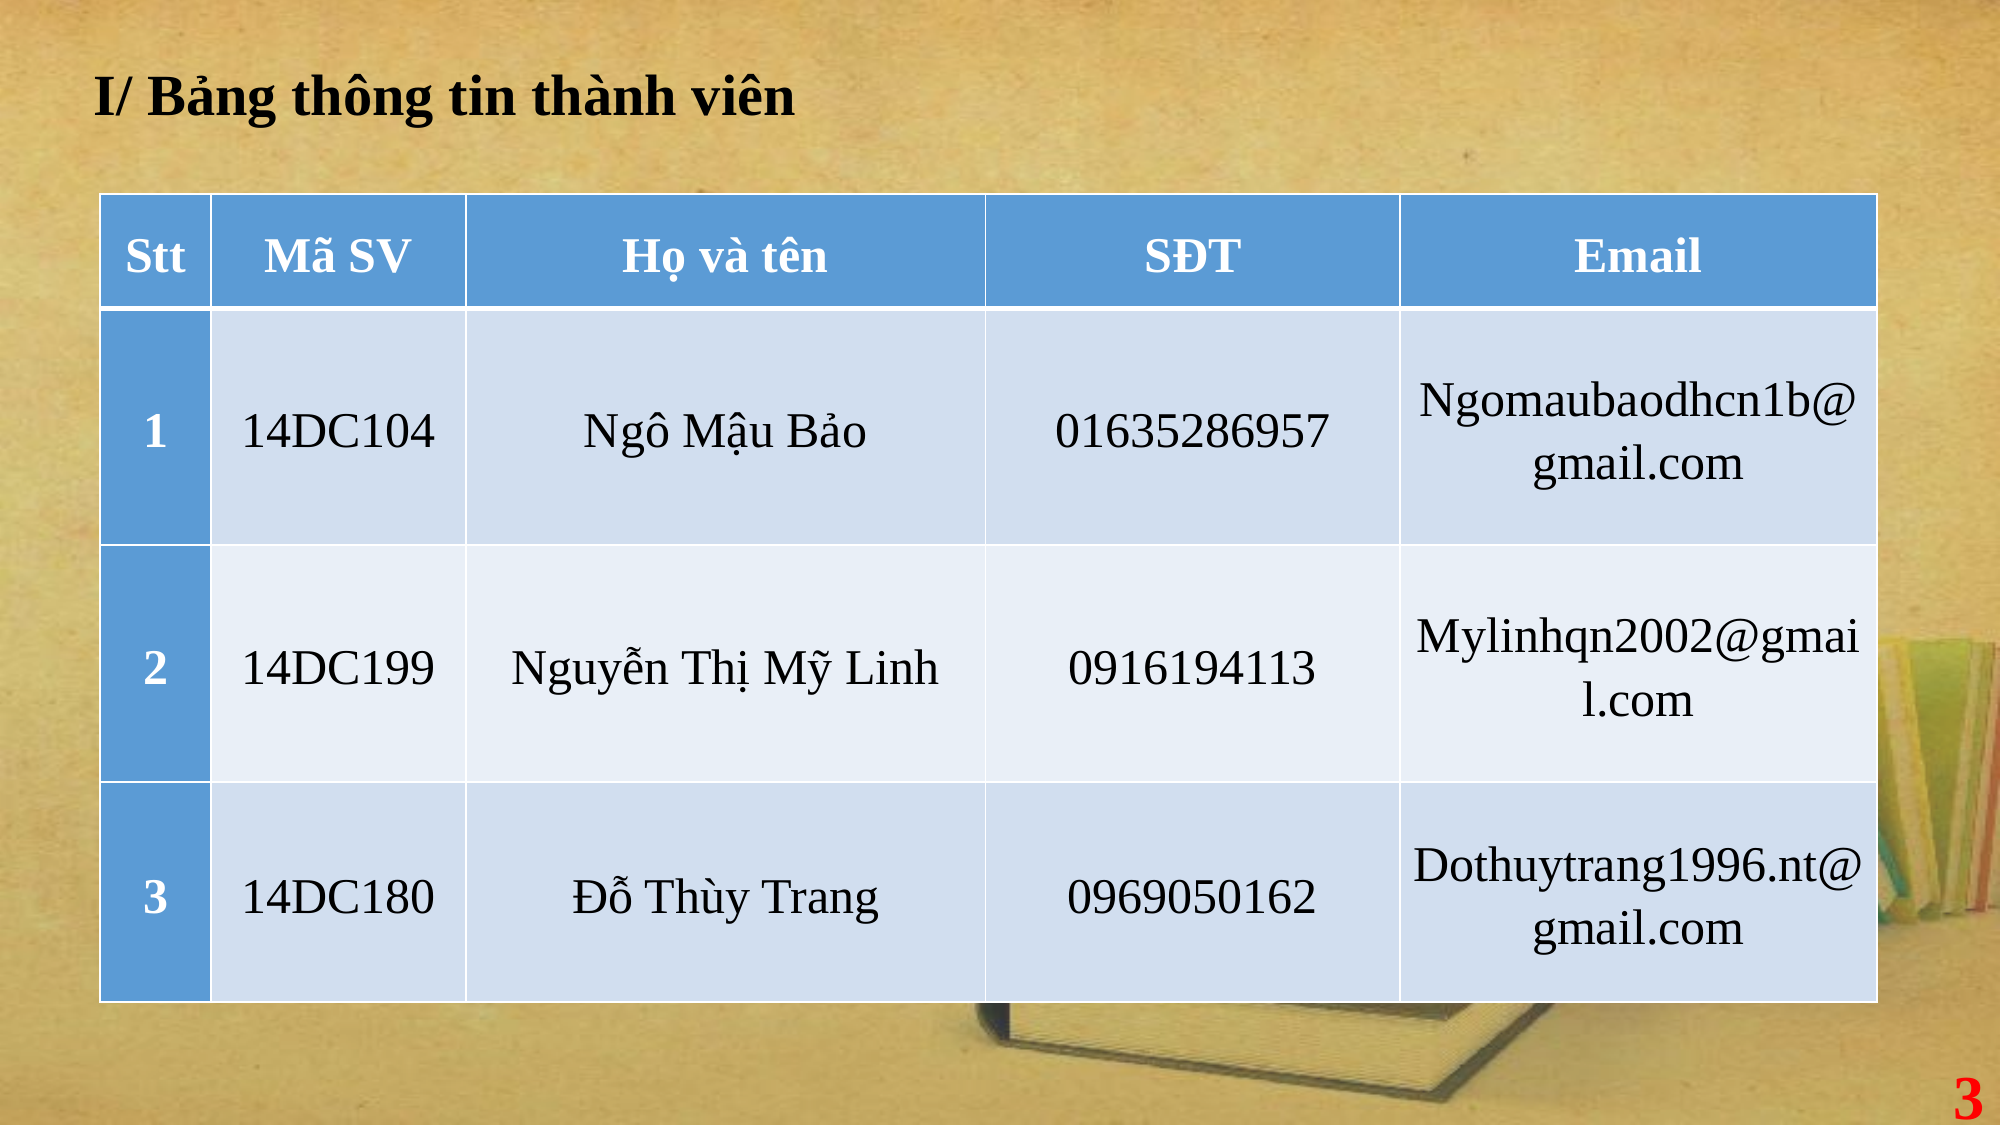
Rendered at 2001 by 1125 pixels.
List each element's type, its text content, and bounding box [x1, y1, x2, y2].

table_header Stt [101, 195, 210, 306]
table_cell 14DC199 [212, 546, 465, 781]
table_cell 1 [101, 311, 210, 544]
table_cell 3 [101, 783, 210, 1001]
table_cell 0969050162 [986, 783, 1399, 1001]
table_cell 0916194113 [986, 546, 1399, 781]
table_cell 2 [101, 546, 210, 781]
table_cell 14DC104 [212, 311, 465, 544]
table_cell 14DC180 [212, 783, 465, 1001]
table_cell Mylinhqn2002@gmail.com [1401, 546, 1876, 781]
table_header Email [1401, 195, 1876, 306]
table_cell Đỗ Thùy Trang [467, 783, 985, 1001]
table_header SĐT [986, 195, 1399, 306]
table_cell 01635286957 [986, 311, 1399, 544]
slide_number 3 [1550, 1065, 2000, 1125]
table_cell Ngomaubaodhcn1b@gmail.com [1401, 311, 1876, 544]
table_header Mã SV [212, 195, 465, 306]
table_header Họ và tên [467, 195, 985, 306]
text_box I/ Bảng thông tin thành viên [78, 39, 812, 135]
table_cell Nguyễn Thị Mỹ Linh [467, 546, 985, 781]
table_cell Ngô Mậu Bảo [467, 311, 985, 544]
table_cell Dothuytrang1996.nt@gmail.com [1401, 783, 1876, 1001]
